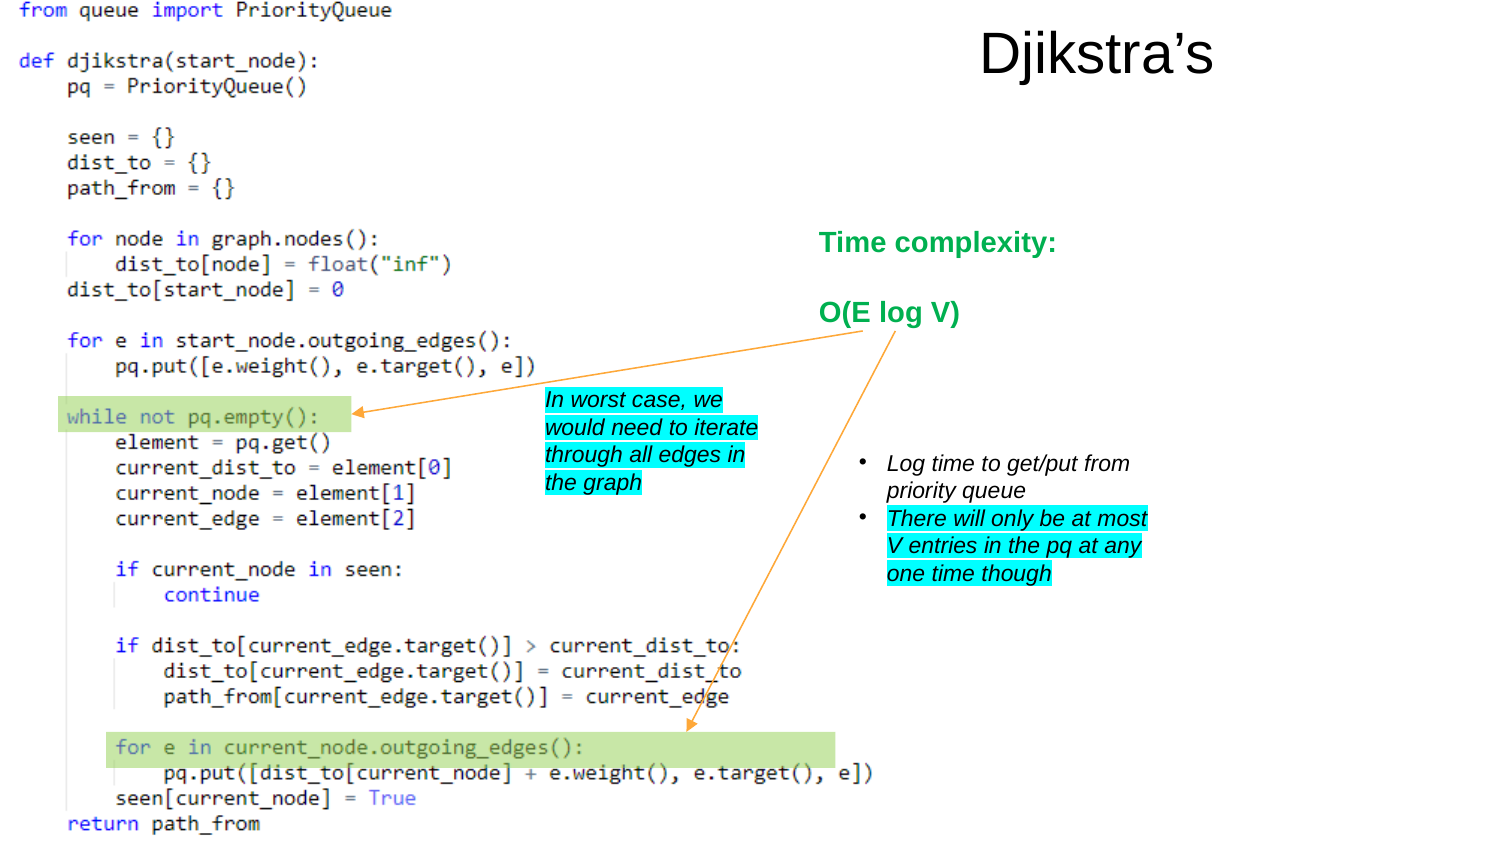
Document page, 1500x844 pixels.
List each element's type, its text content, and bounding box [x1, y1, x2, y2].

text_box Log time to get/put from priority queue There will only be at most V entries in the pq at any one time though [900, 440, 1169, 593]
picture [15, 0, 889, 844]
text_box Time complexity: O(E log V) [892, 215, 1073, 336]
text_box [351, 330, 863, 415]
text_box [686, 330, 896, 733]
title Djikstra’s [964, 0, 1500, 94]
